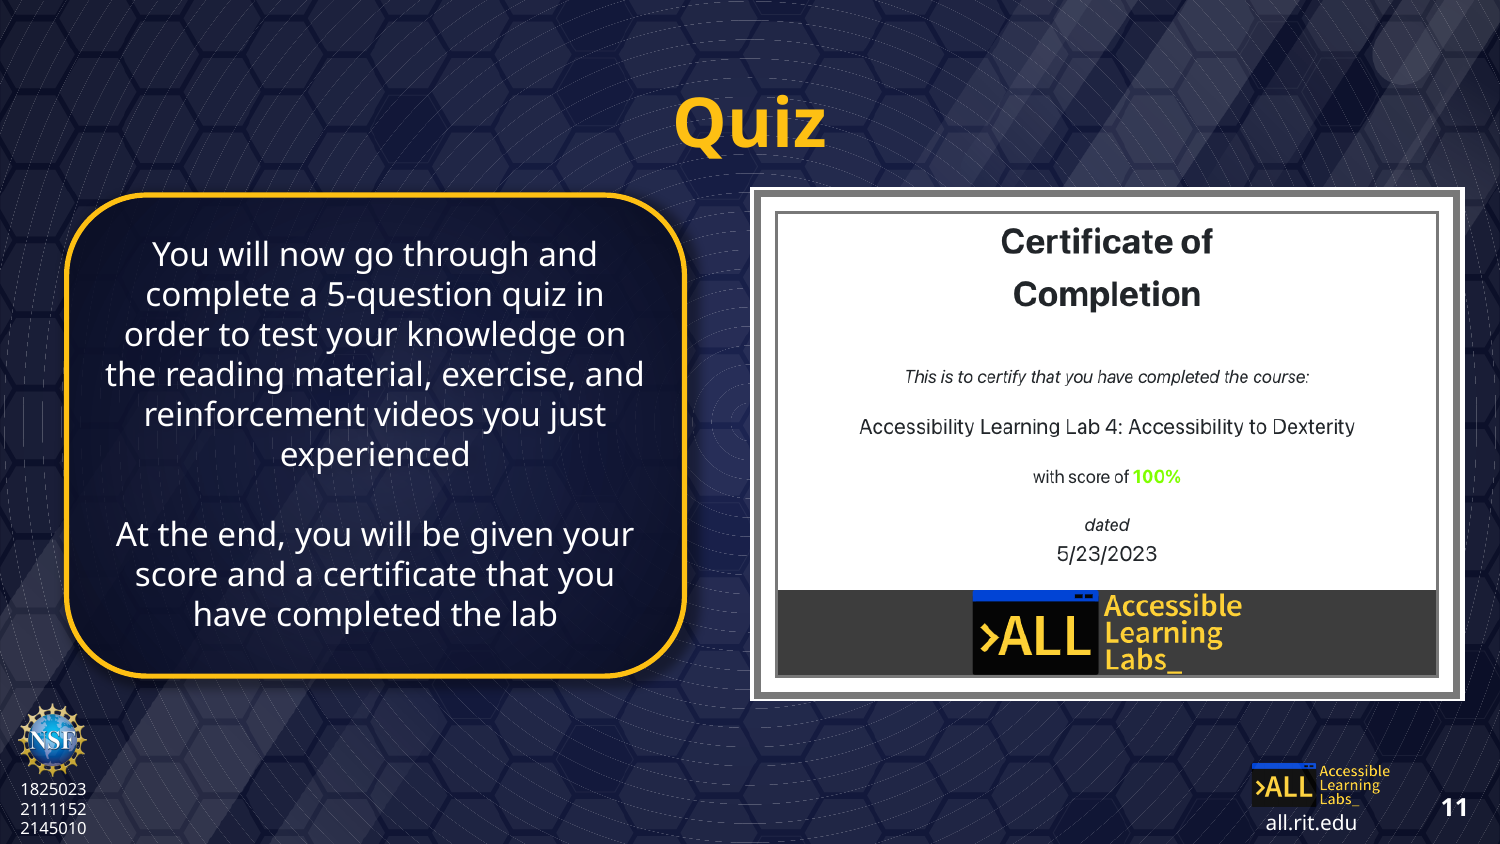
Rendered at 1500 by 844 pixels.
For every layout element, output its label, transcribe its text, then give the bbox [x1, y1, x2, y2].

picture [0, 0, 1500, 844]
text_box You will now go through and complete a 5-question quiz in order to test your knowledge on the reading material, exercise, and reinforcement videos you just experienced At the end, you will be given your score and a certificate that you have completed the lab [66, 195, 685, 677]
slide_number 11 [1410, 776, 1500, 842]
title Quiz [118, 72, 1382, 167]
